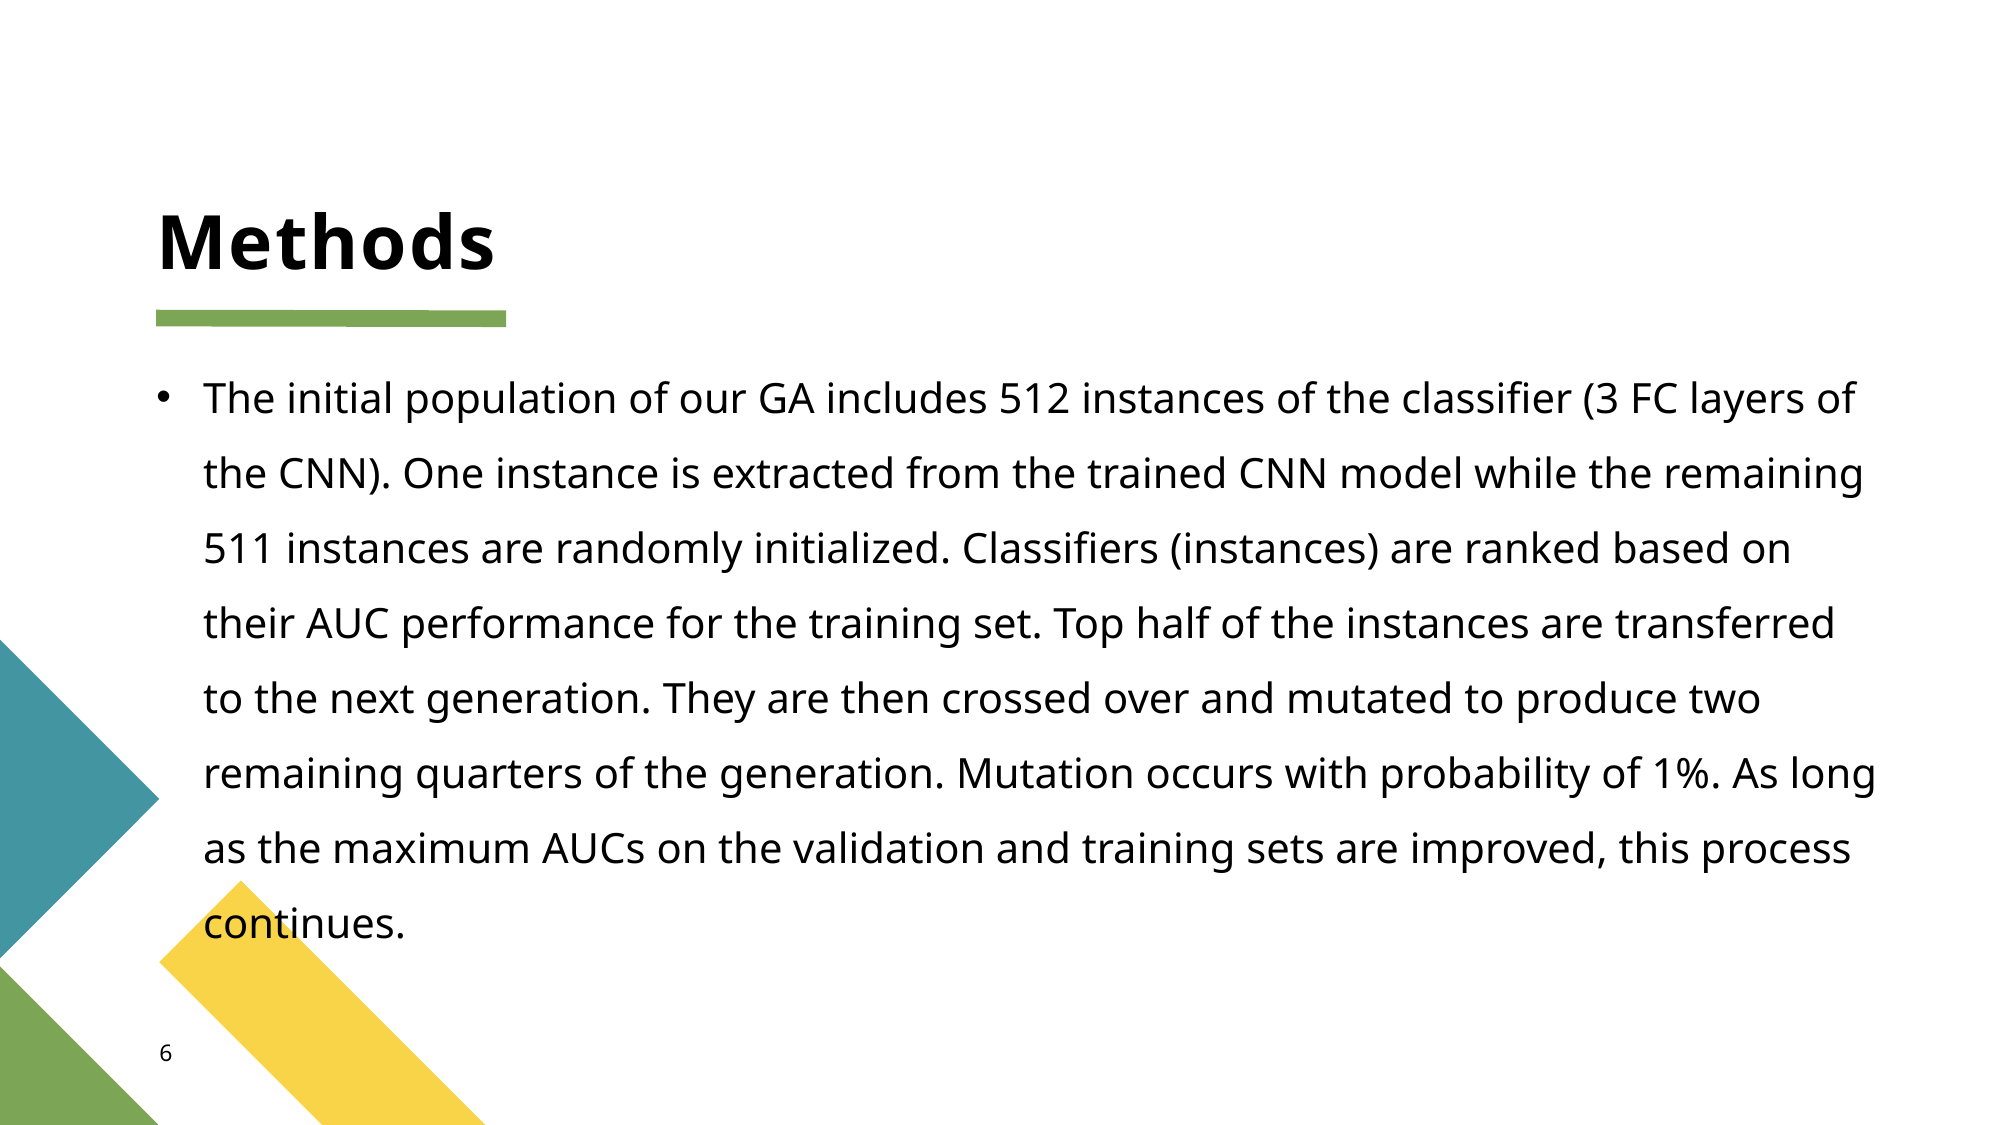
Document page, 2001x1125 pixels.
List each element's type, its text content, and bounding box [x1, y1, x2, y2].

title Methods [156, 185, 1321, 286]
slide_number 6 [159, 1038, 246, 1080]
list The initial population of our GA includes 512 instances of the classifier (3 FC layers of the CNN). One instance is extracted from the trained CNN model while the remaining 511 instances are randomly initialized. Classifiers (instances) are ranked based on their AUC performance for the training set. Top half of the instances are transferred to the next generation. They are then crossed over and mutated to produce two remaining quarters of the generation. Mutation occurs with probability of 1%. As long as the maximum AUCs on the validation and training sets are improved, this process continues. [156, 346, 1882, 1018]
